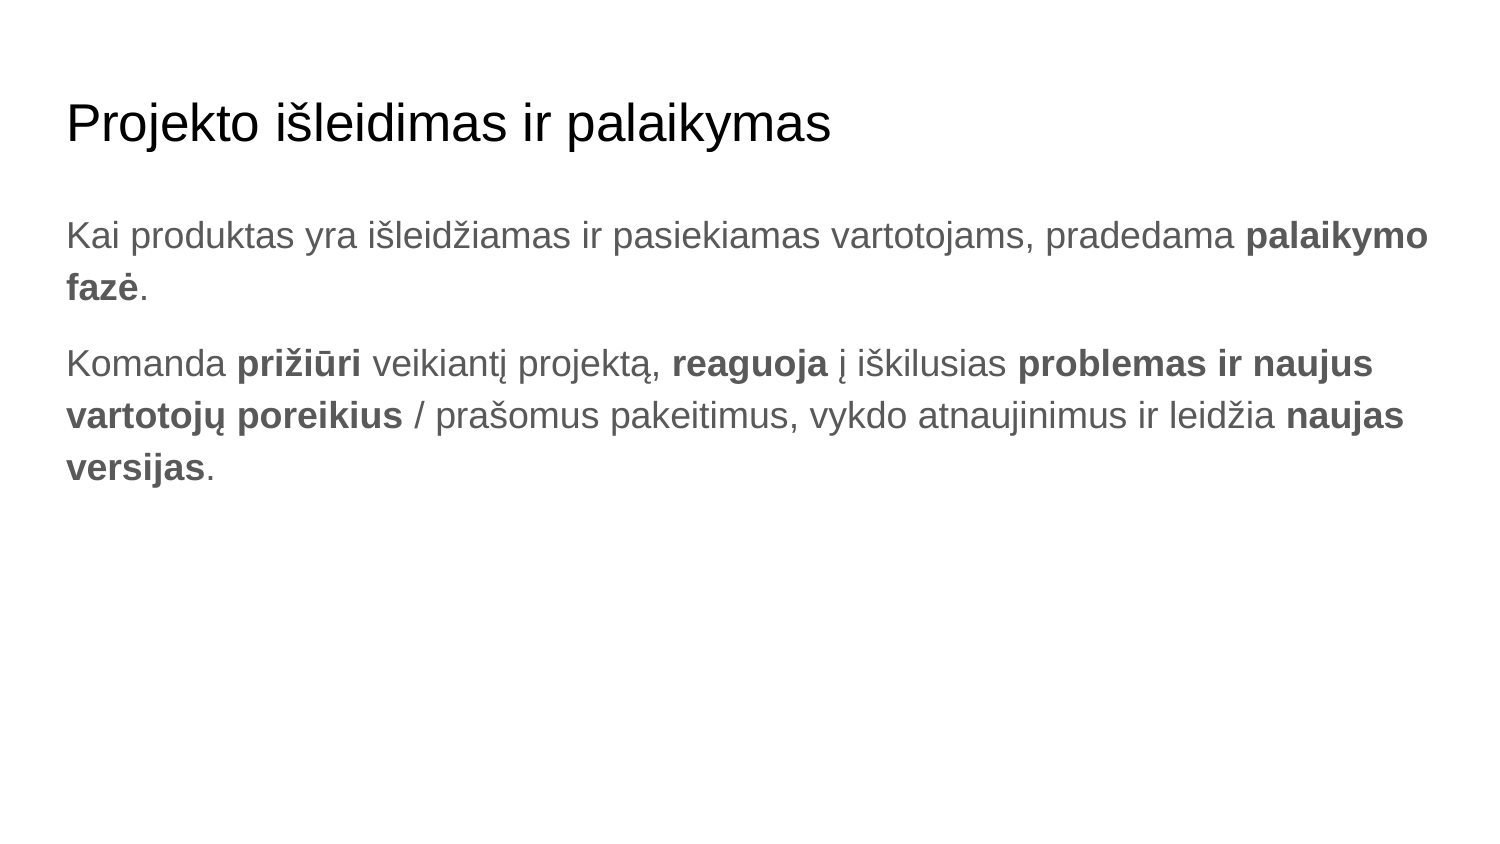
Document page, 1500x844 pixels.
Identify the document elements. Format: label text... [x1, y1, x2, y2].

list Kai produktas yra išleidžiamas ir pasiekiamas vartotojams, pradedama palaikymo fazė. Komanda prižiūri veikiantį projektą, reaguoja į iškilusias problemas ir naujus vartotojų poreikius / prašomus pakeitimus, vykdo atnaujinimus ir leidžia naujas versijas. [51, 189, 1449, 750]
title Projekto išleidimas ir palaikymas [51, 72, 1449, 167]
